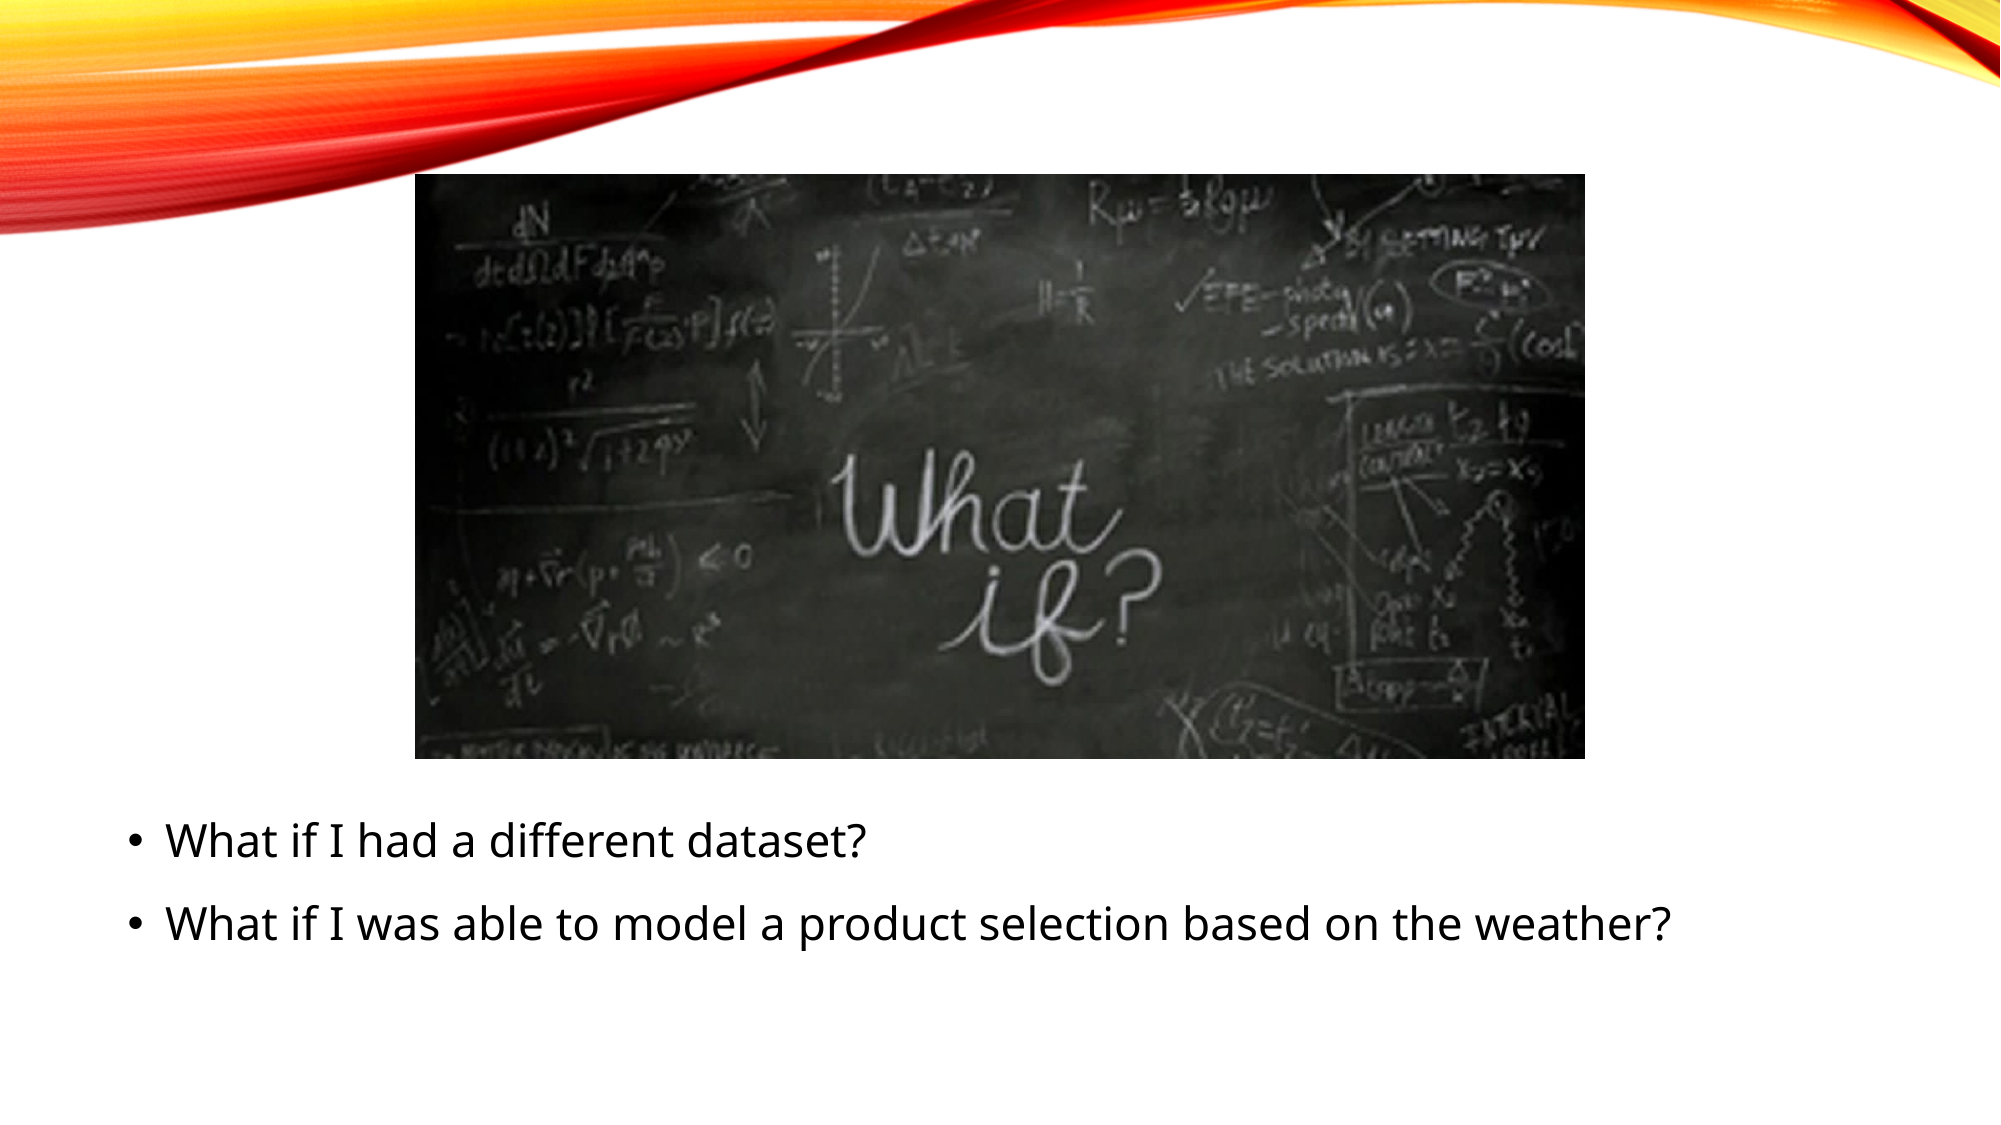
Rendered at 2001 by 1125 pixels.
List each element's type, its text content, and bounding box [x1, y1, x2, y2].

list What if I had a different dataset? What if I was able to model a product selection based on the weather? [112, 810, 1888, 1047]
picture [0, 0, 2000, 759]
